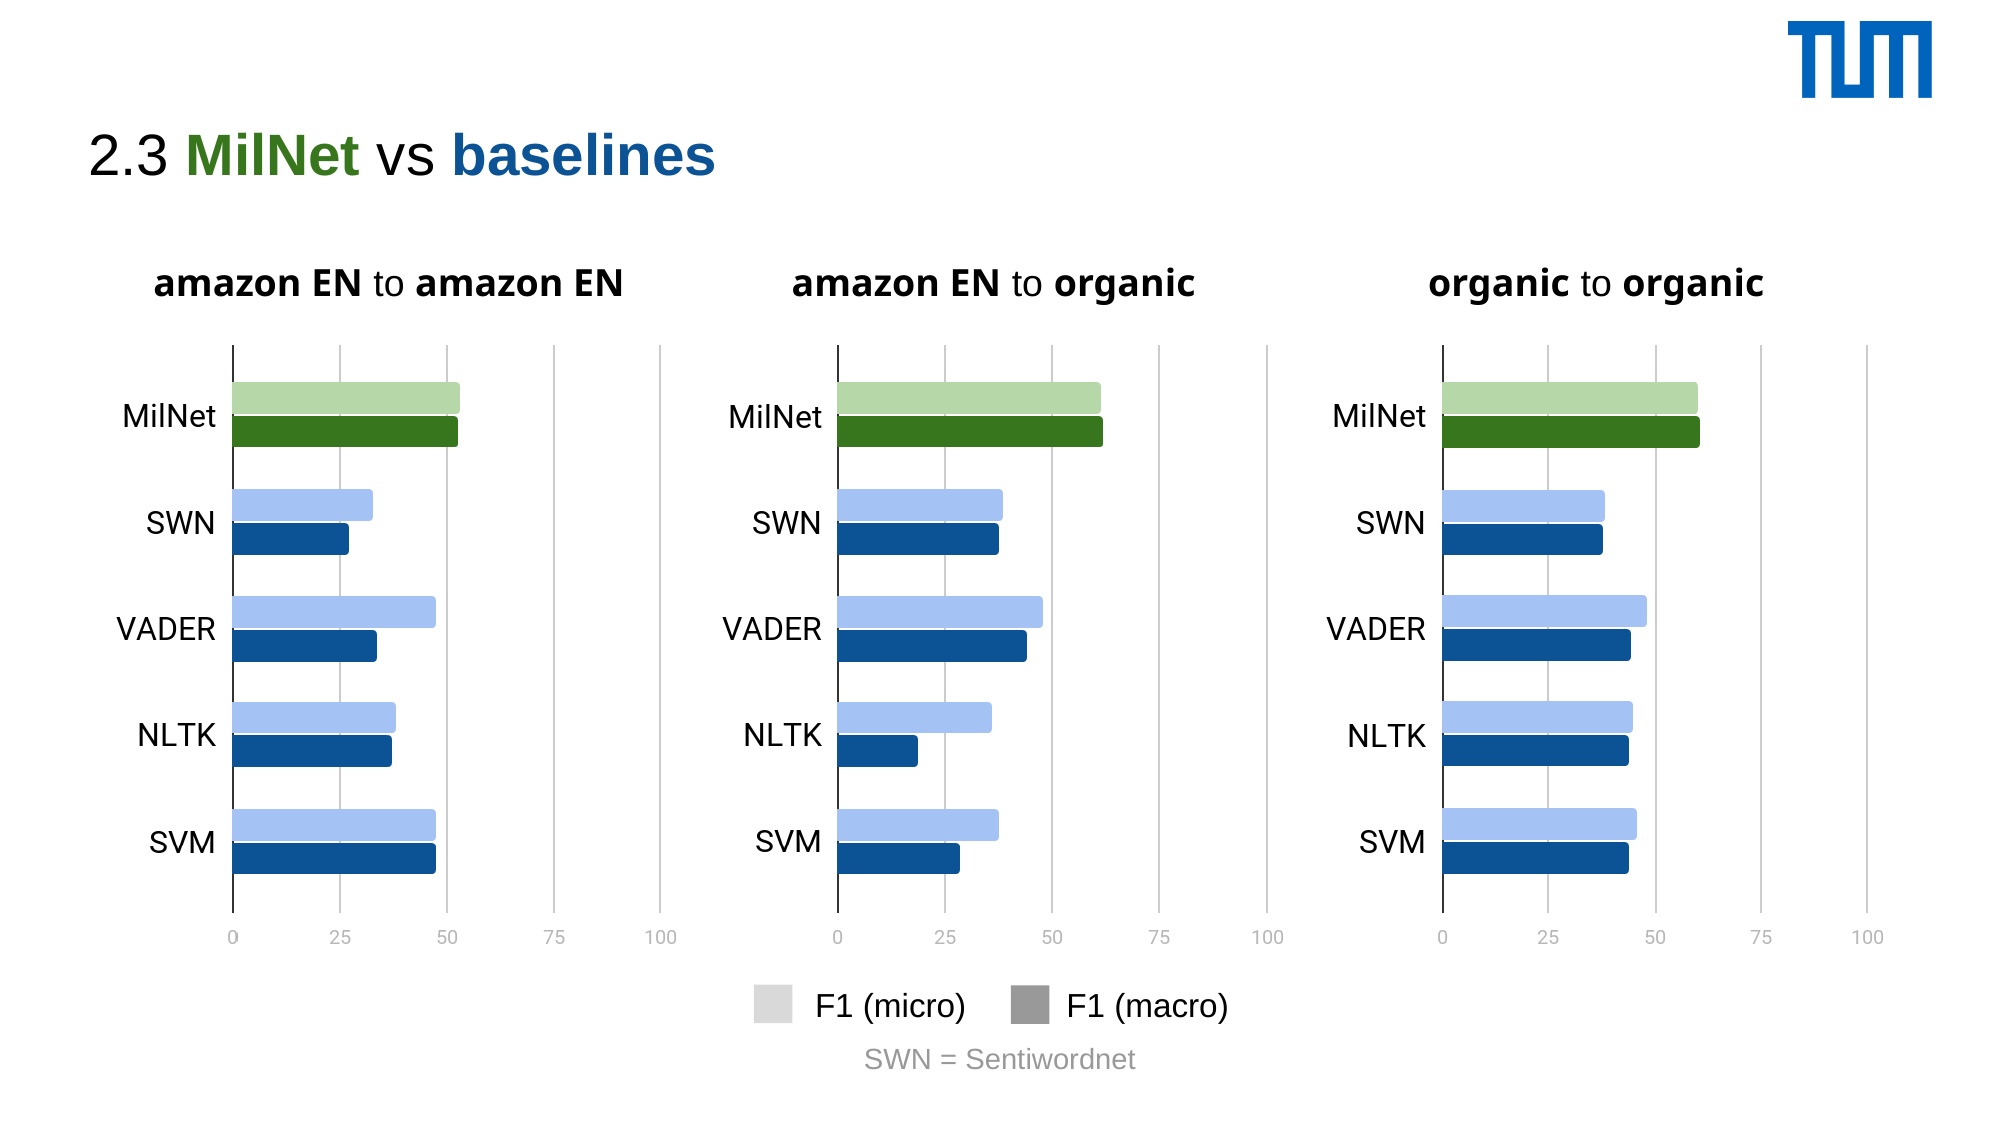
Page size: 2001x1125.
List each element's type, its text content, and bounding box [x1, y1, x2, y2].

picture [86, 313, 1897, 979]
title 2.3 MilNet vs baselines [68, 97, 1932, 223]
picture [1788, 21, 1932, 97]
text_box [753, 988, 792, 1024]
text_box F1 (micro) [792, 988, 989, 1031]
text_box SWN = Sentiwordnet [758, 1031, 1242, 1084]
text_box [1010, 988, 1049, 1024]
text_box amazon EN to organic [691, 247, 1294, 312]
text_box F1 (macro) [1049, 988, 1246, 1031]
text_box organic to organic [1294, 247, 1899, 315]
text_box amazon EN to amazon EN [86, 247, 691, 313]
